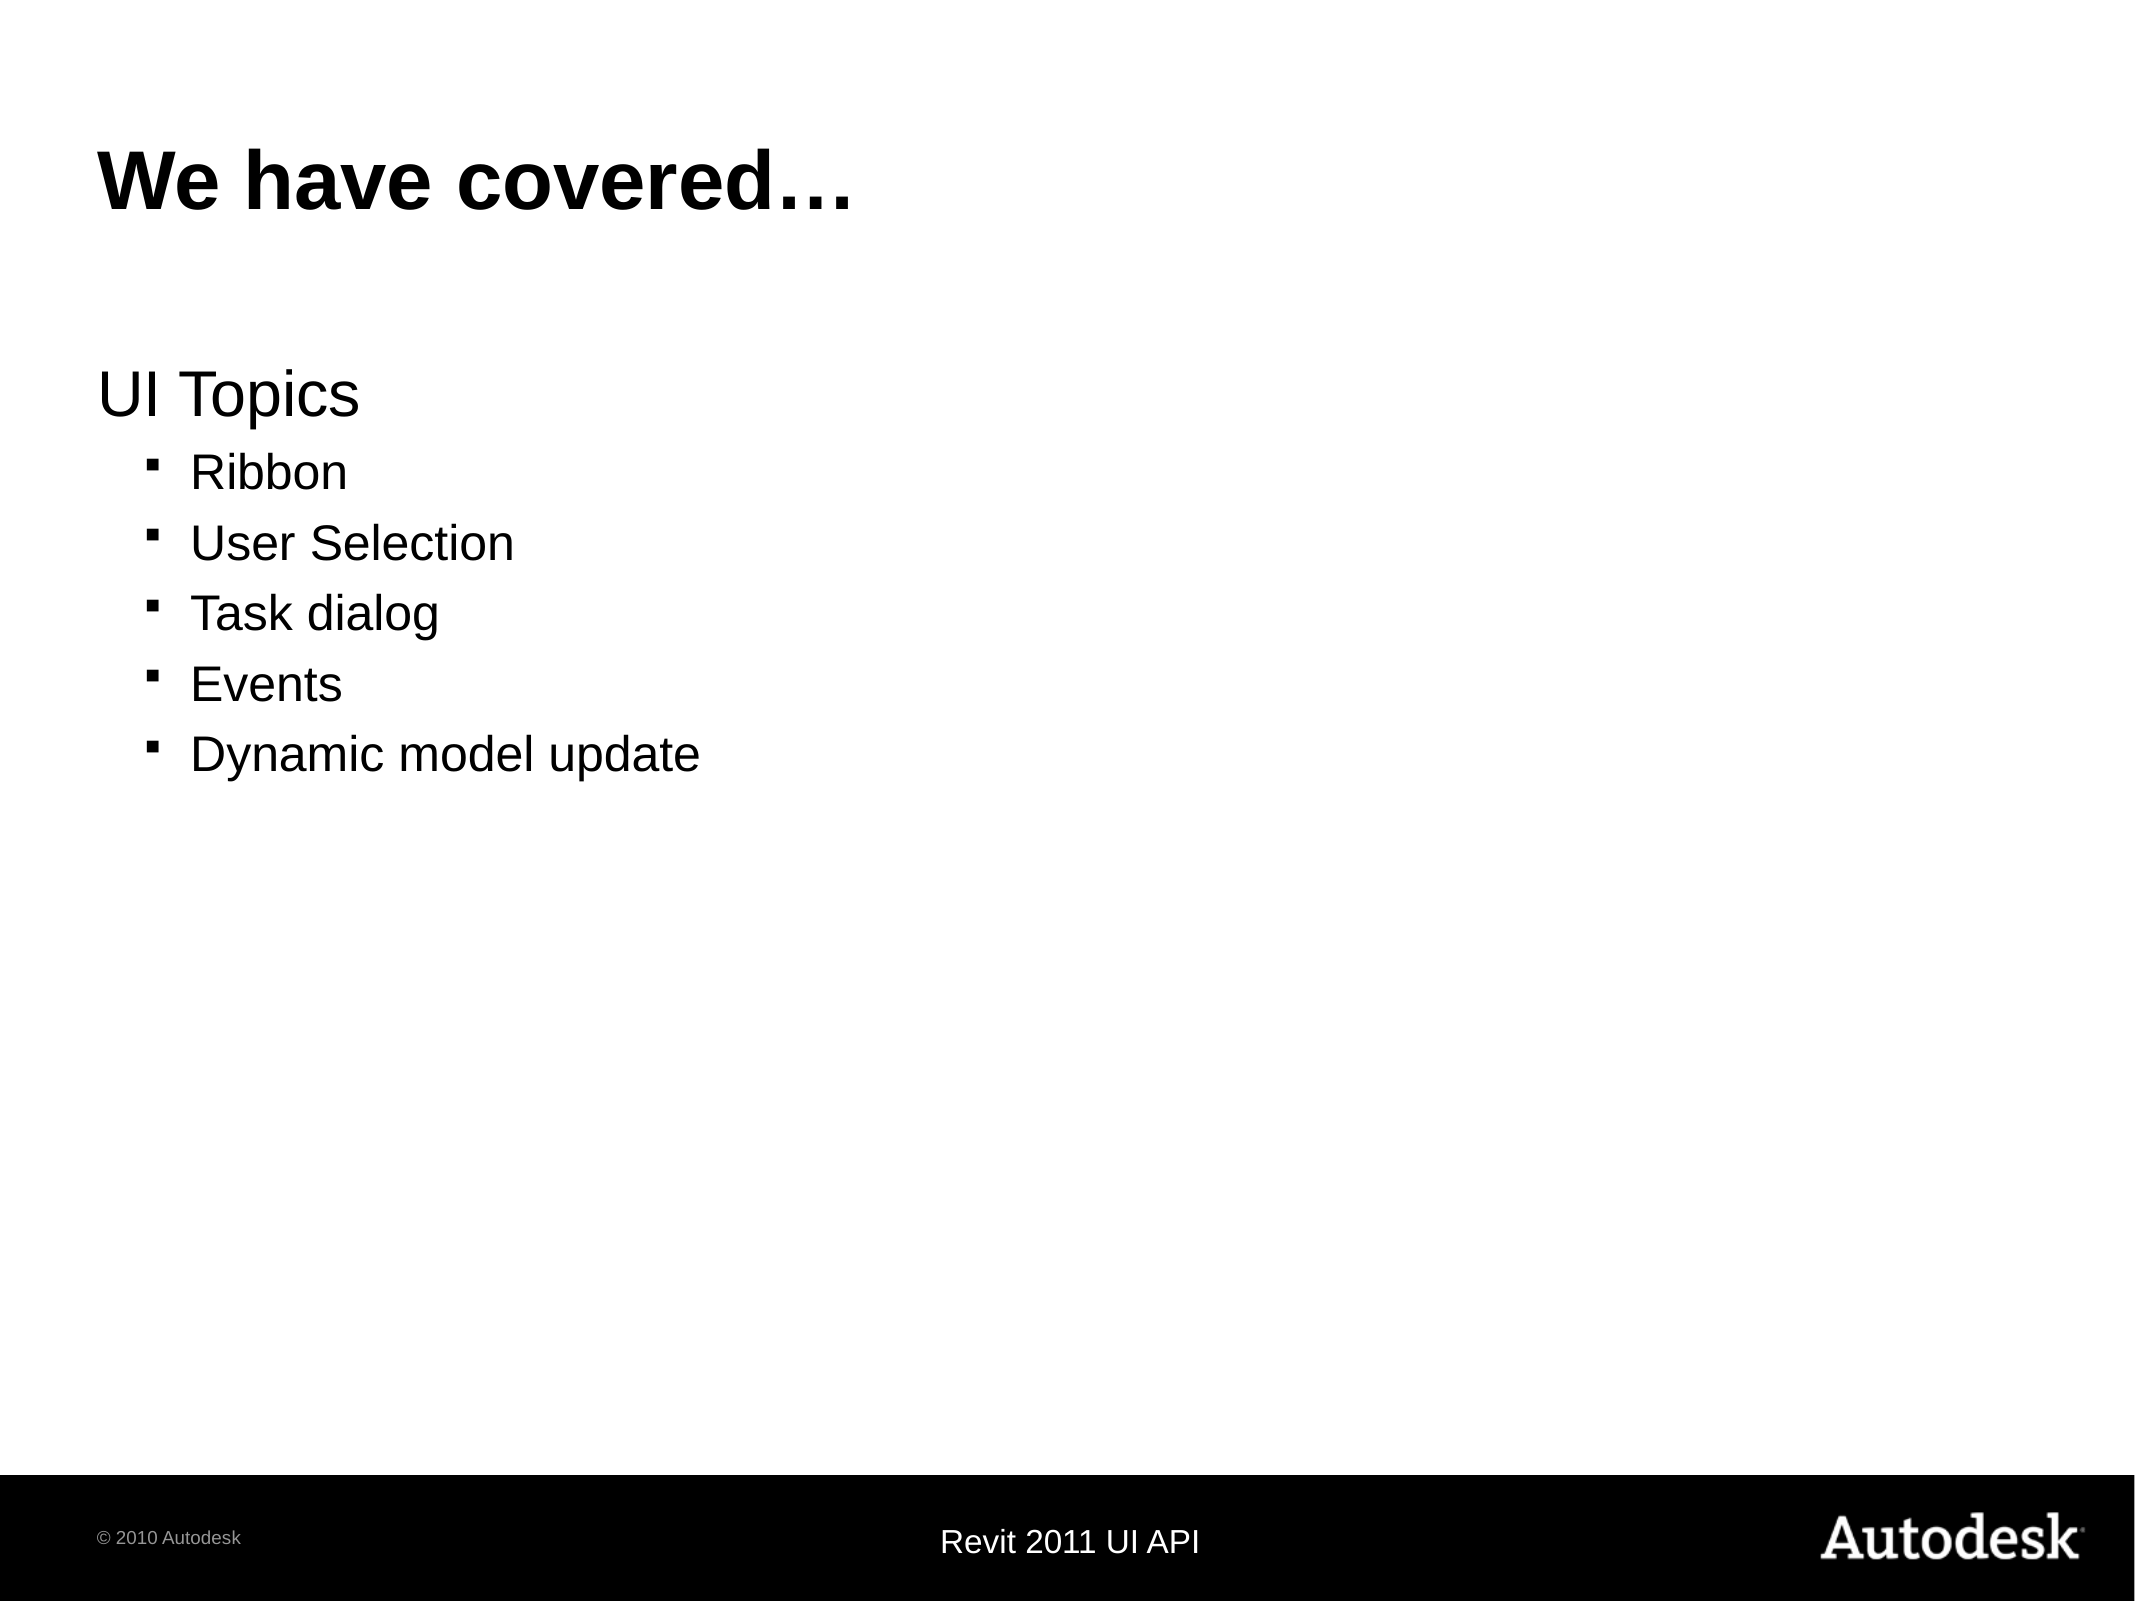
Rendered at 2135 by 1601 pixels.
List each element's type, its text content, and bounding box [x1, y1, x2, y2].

picture [0, 1475, 2135, 1601]
list UI Topics Ribbon User Selection Task dialog Events Dynamic model update [96, 351, 2028, 1452]
title We have covered… [96, 59, 2028, 293]
